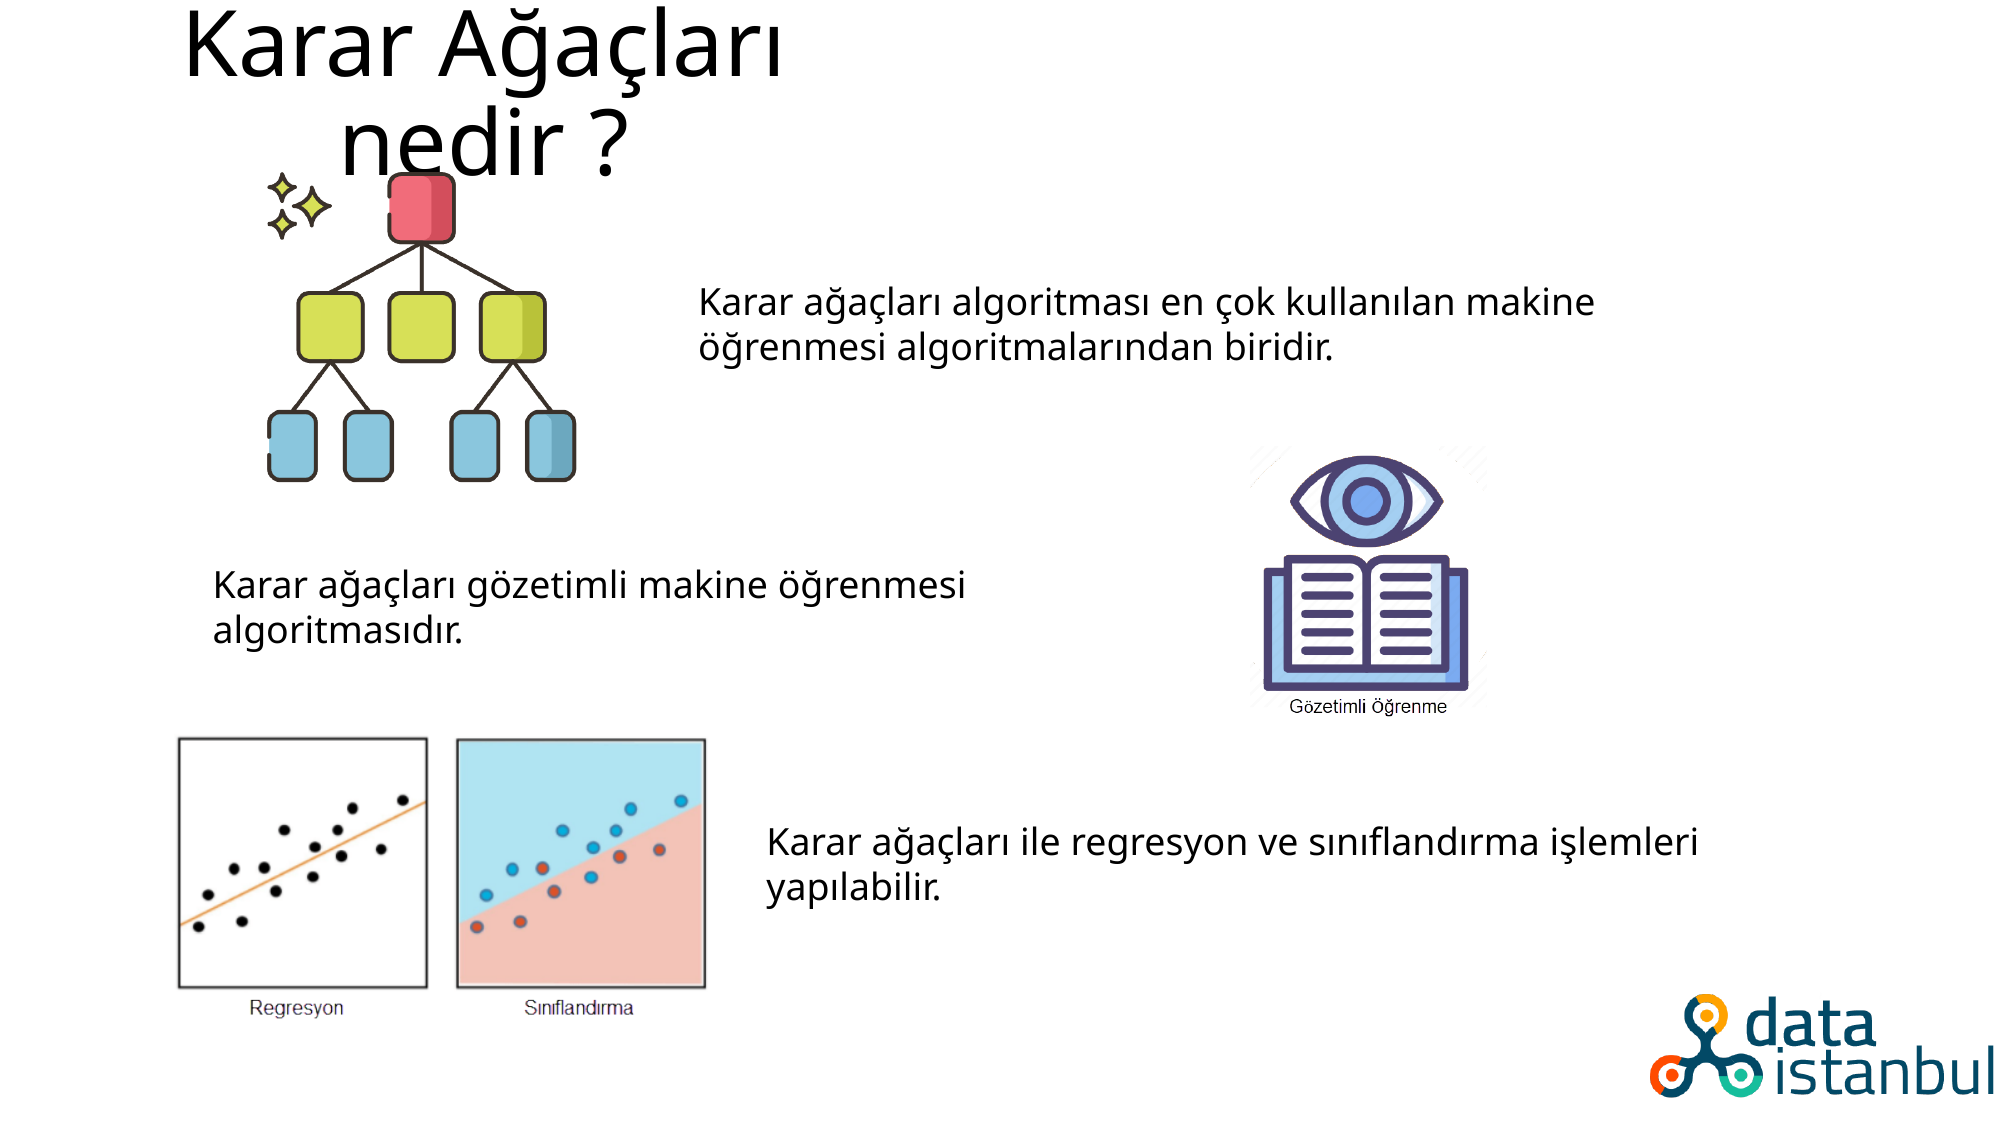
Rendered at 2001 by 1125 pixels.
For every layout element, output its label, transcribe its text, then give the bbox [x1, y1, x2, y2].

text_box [197, 446, 1487, 723]
picture [1791, 1029, 1804, 1040]
picture [1754, 1030, 1768, 1040]
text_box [167, 732, 1794, 1030]
picture [1645, 871, 2000, 1125]
picture [1794, 1016, 1804, 1024]
text_box Karar Ağaçları nedir ? [61, 0, 908, 205]
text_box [245, 156, 1684, 491]
